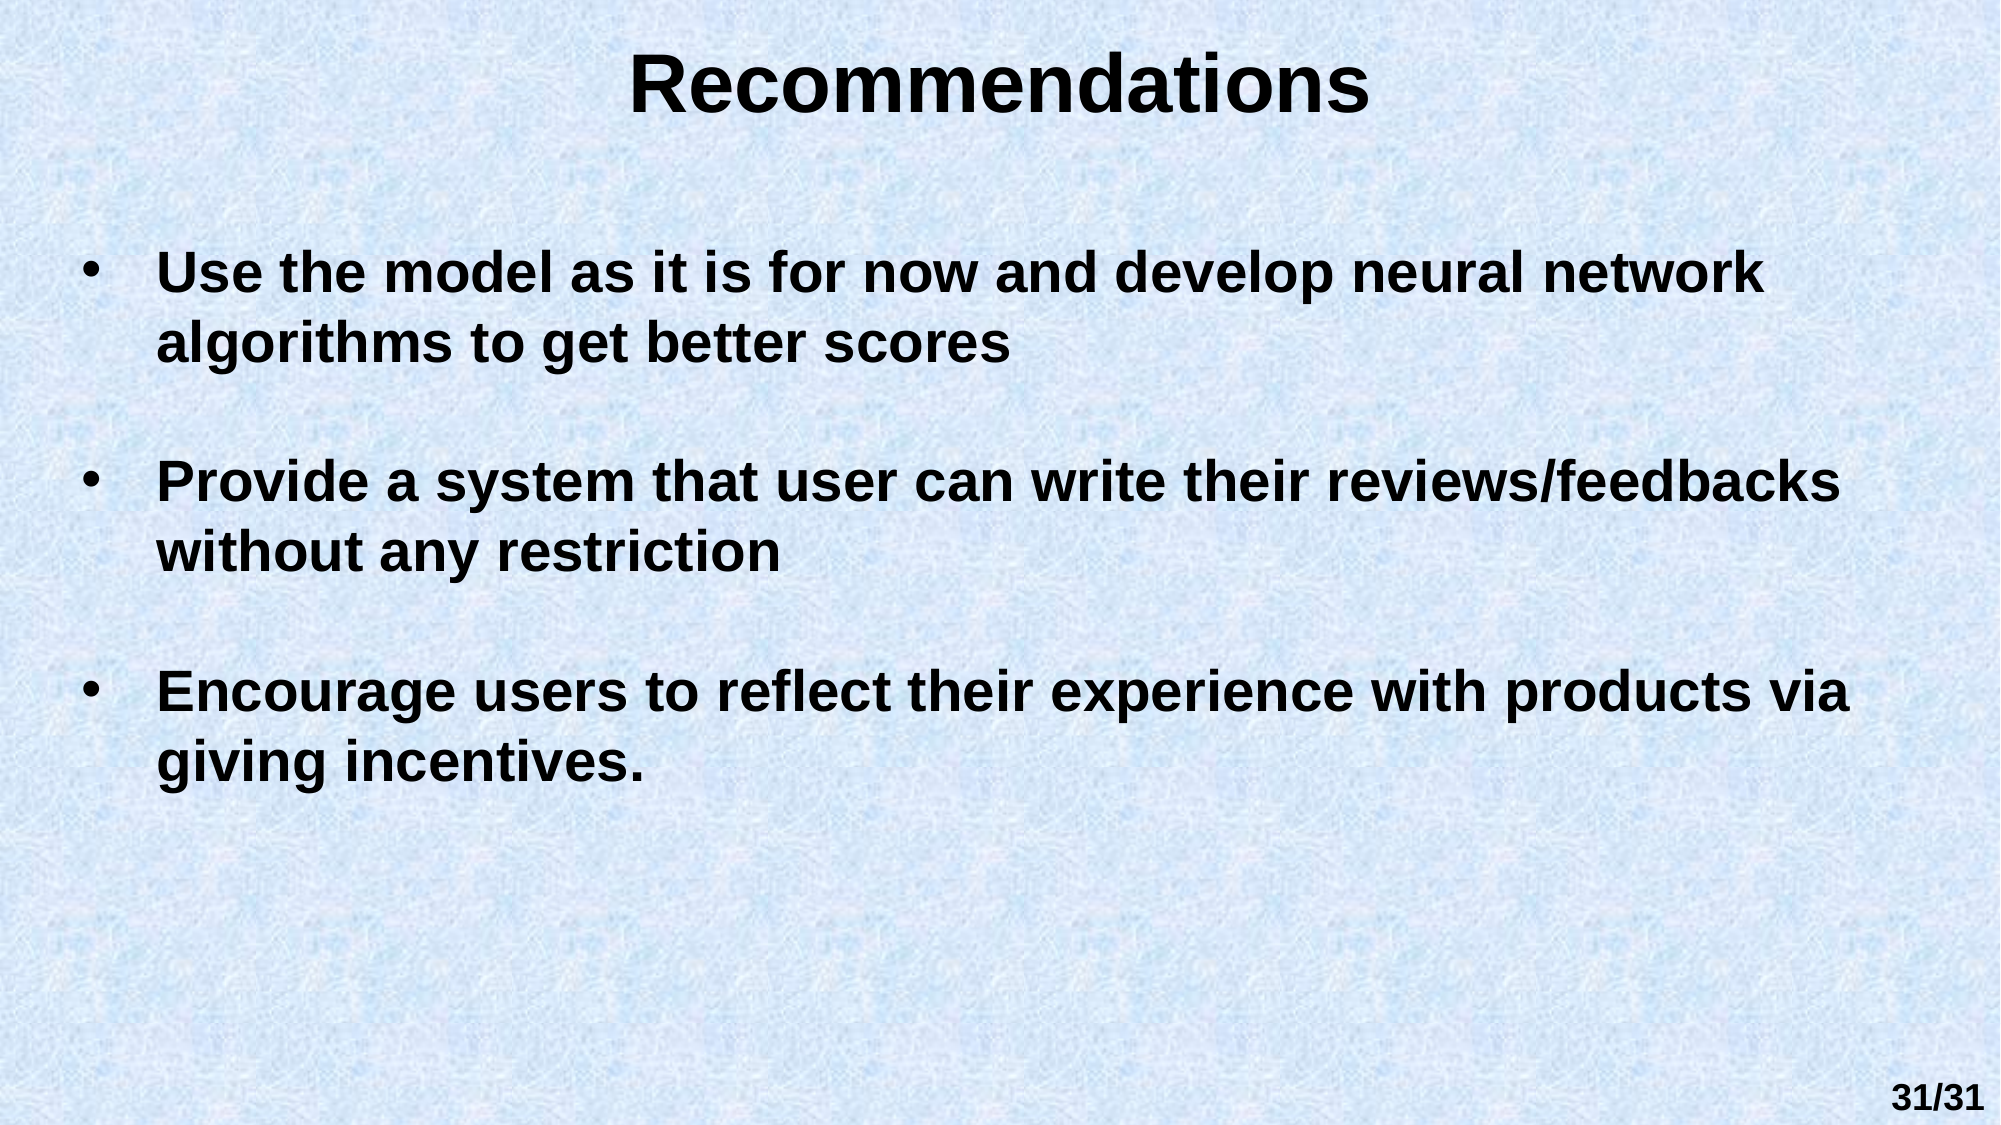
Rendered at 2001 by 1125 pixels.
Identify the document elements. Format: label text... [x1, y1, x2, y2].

slide_number 31/31 [1550, 1065, 2000, 1125]
text_box Use the model as it is for now and develop neural network algorithms to get better scores Provide a system that user can write their reviews/feedbacks without any restriction Encourage users to reflect their experience with products via giving incentives. [66, 226, 1933, 801]
picture [0, 0, 2001, 1125]
text_box Recommendations [0, 22, 2000, 137]
